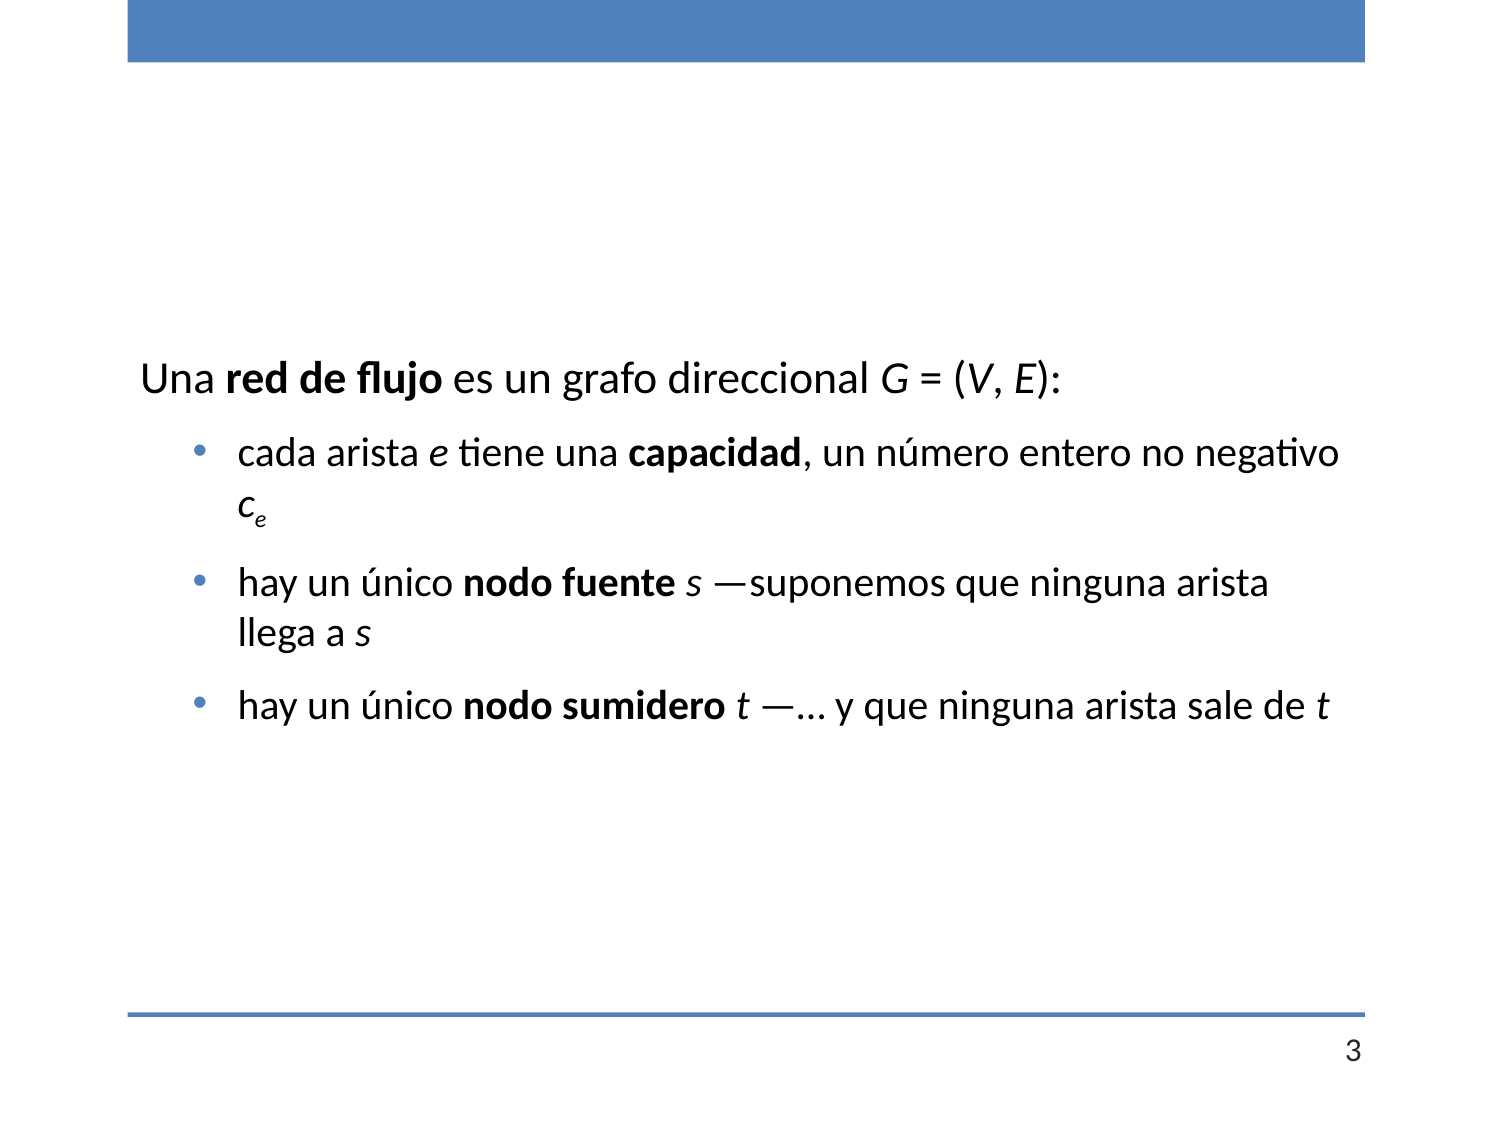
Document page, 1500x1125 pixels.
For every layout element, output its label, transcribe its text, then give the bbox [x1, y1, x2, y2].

slide_number 3 [1251, 1018, 1377, 1079]
list Una red de flujo es un grafo direccional G = (V, E): cada arista e tiene una capacidad, un número entero no negativo ce hay un único nodo fuente s —suponemos que ninguna arista llega a s hay un único nodo sumidero t —… y que ninguna arista sale de t [125, 82, 1363, 993]
